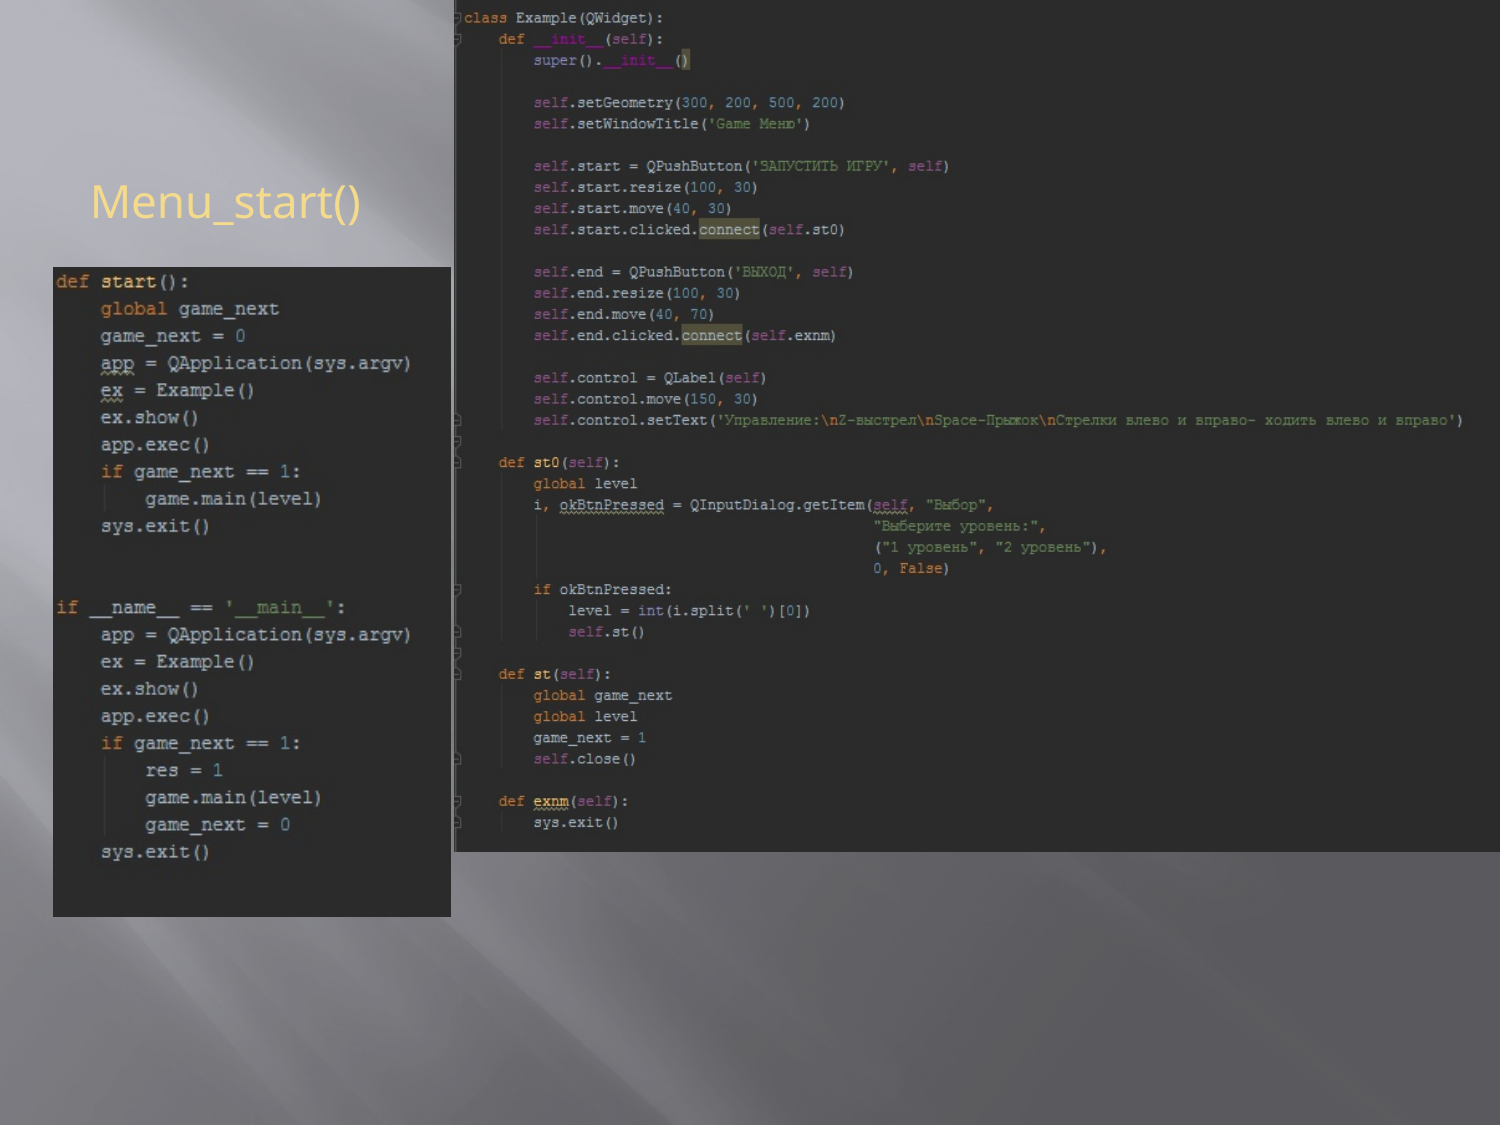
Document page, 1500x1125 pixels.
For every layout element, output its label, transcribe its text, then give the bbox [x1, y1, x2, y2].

title Menu_start() [75, 44, 454, 236]
picture [52, 266, 451, 917]
picture [454, 0, 1500, 852]
